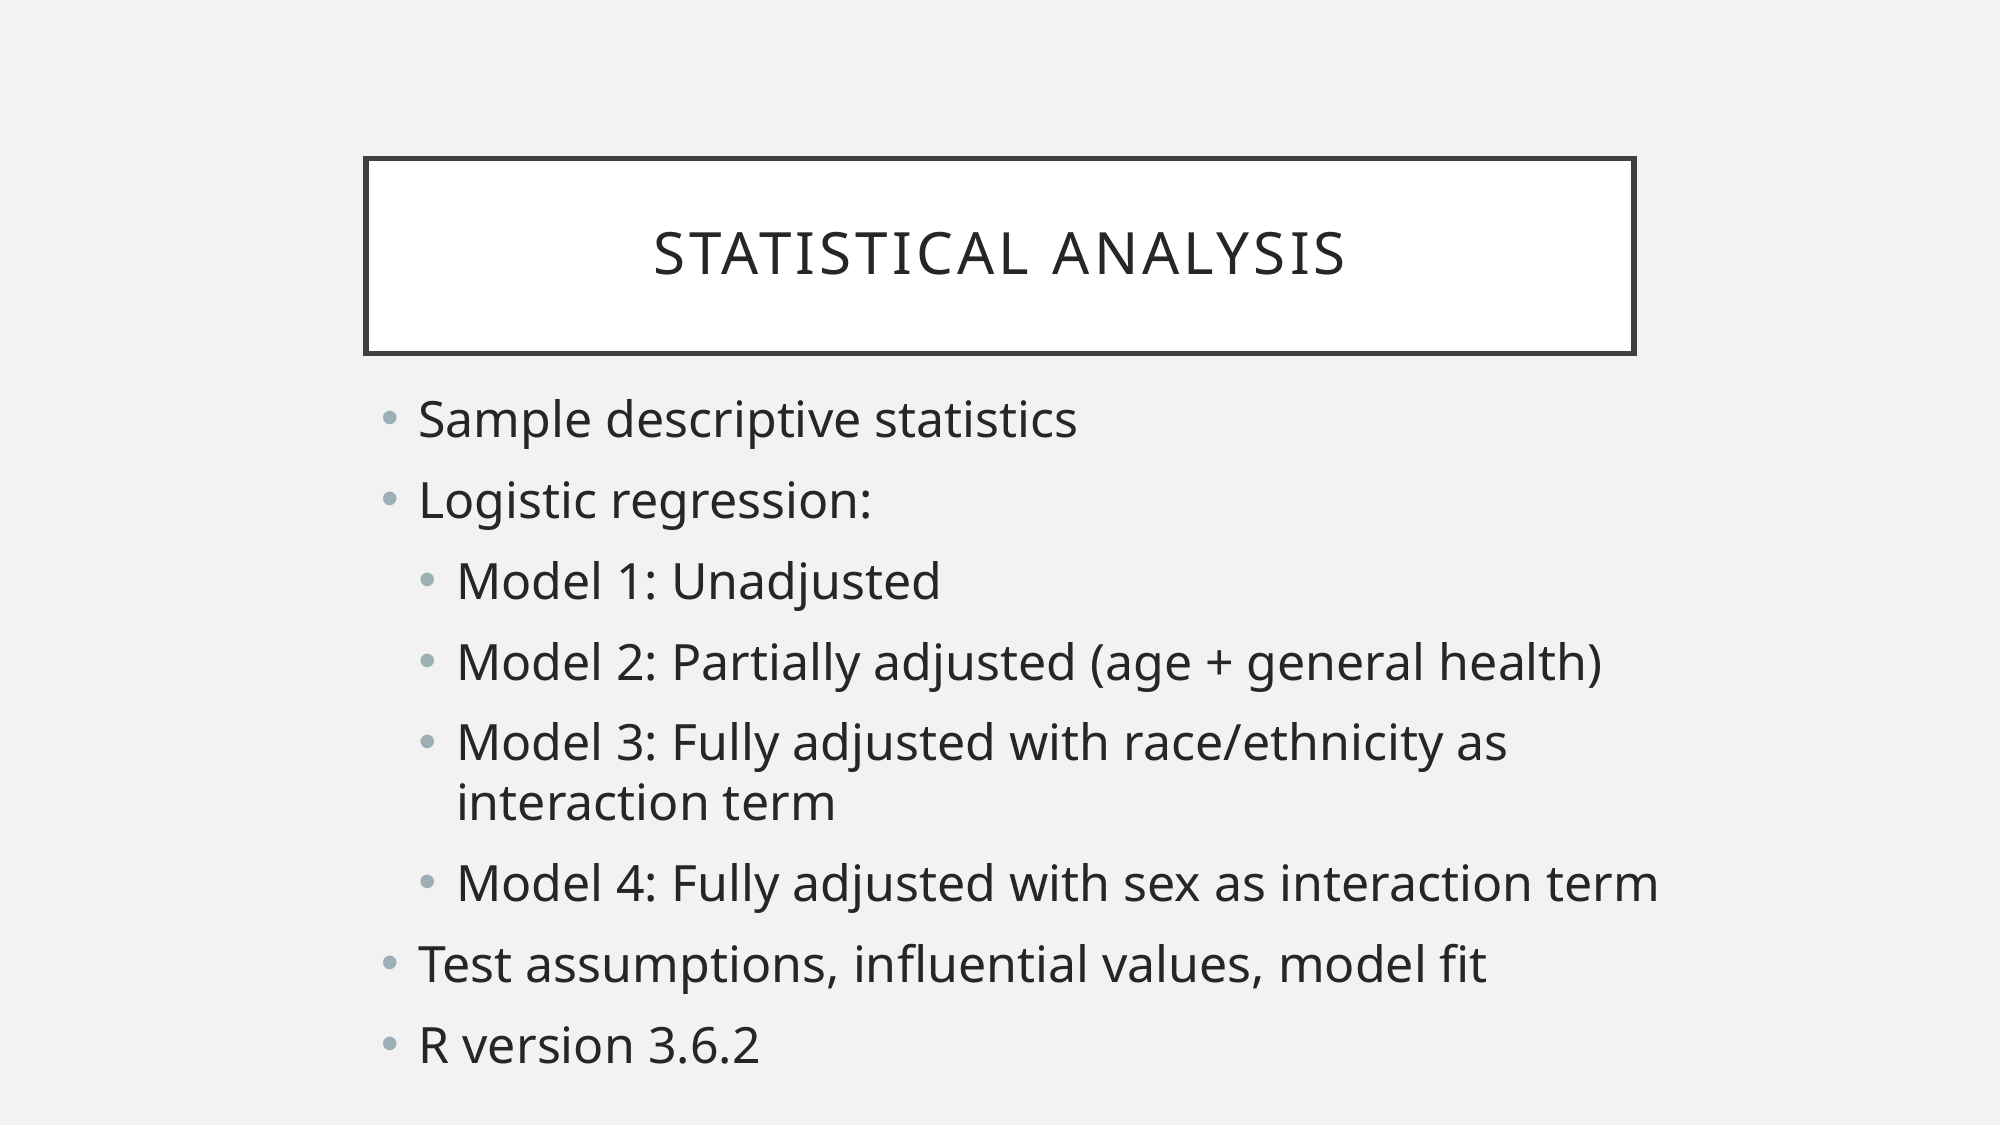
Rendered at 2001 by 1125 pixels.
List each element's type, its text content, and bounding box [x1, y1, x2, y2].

list Sample descriptive statistics Logistic regression: Model 1: Unadjusted Model 2: Partially adjusted (age + general health) Model 3: Fully adjusted with race/ethnicity as interaction term Model 4: Fully adjusted with sex as interaction term Test assumptions, influential values, model fit R version 3.6.2 [366, 380, 1760, 990]
title Statistical analysis [363, 156, 1637, 356]
